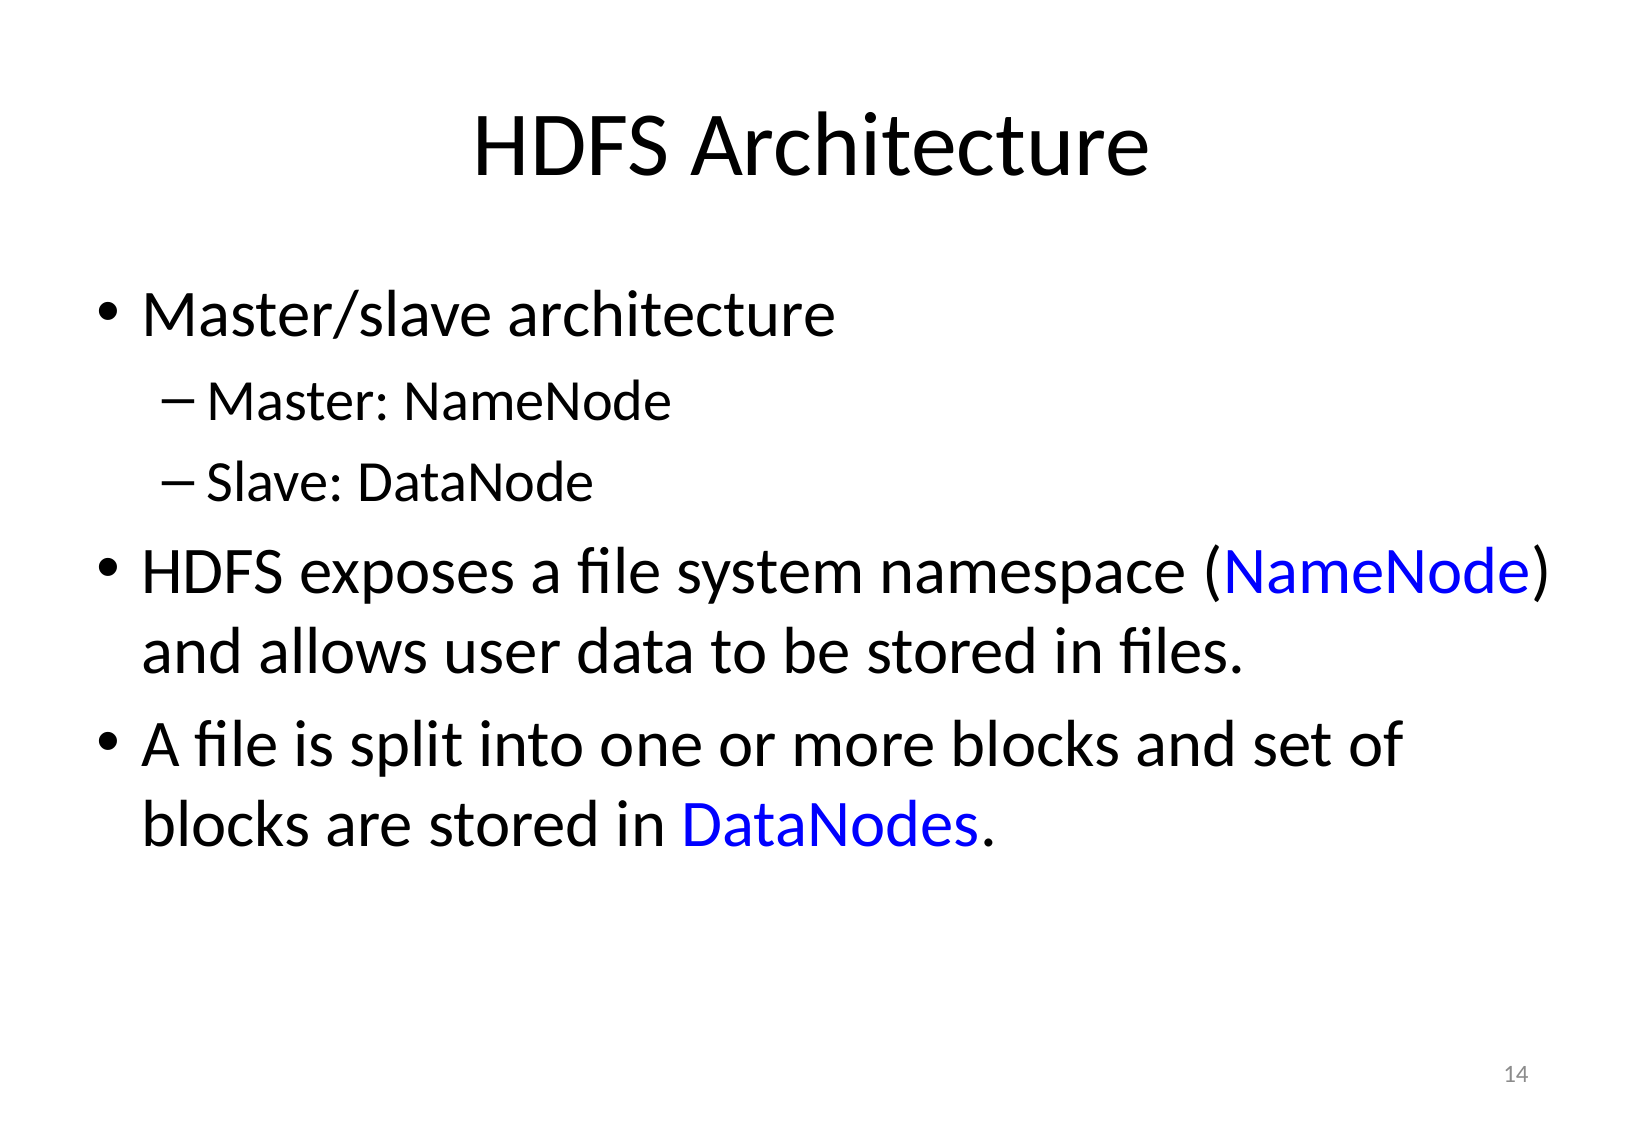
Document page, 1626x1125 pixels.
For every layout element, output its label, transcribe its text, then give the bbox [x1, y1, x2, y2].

slide_number 14 [1164, 1042, 1544, 1103]
list Master/slave architecture Master: NameNode Slave: DataNode HDFS exposes a file system namespace (NameNode) and allows user data to be stored in files. A file is split into one or more blocks and set of blocks are stored in DataNodes. [81, 262, 1575, 1005]
title HDFS Architecture [81, 45, 1544, 233]
